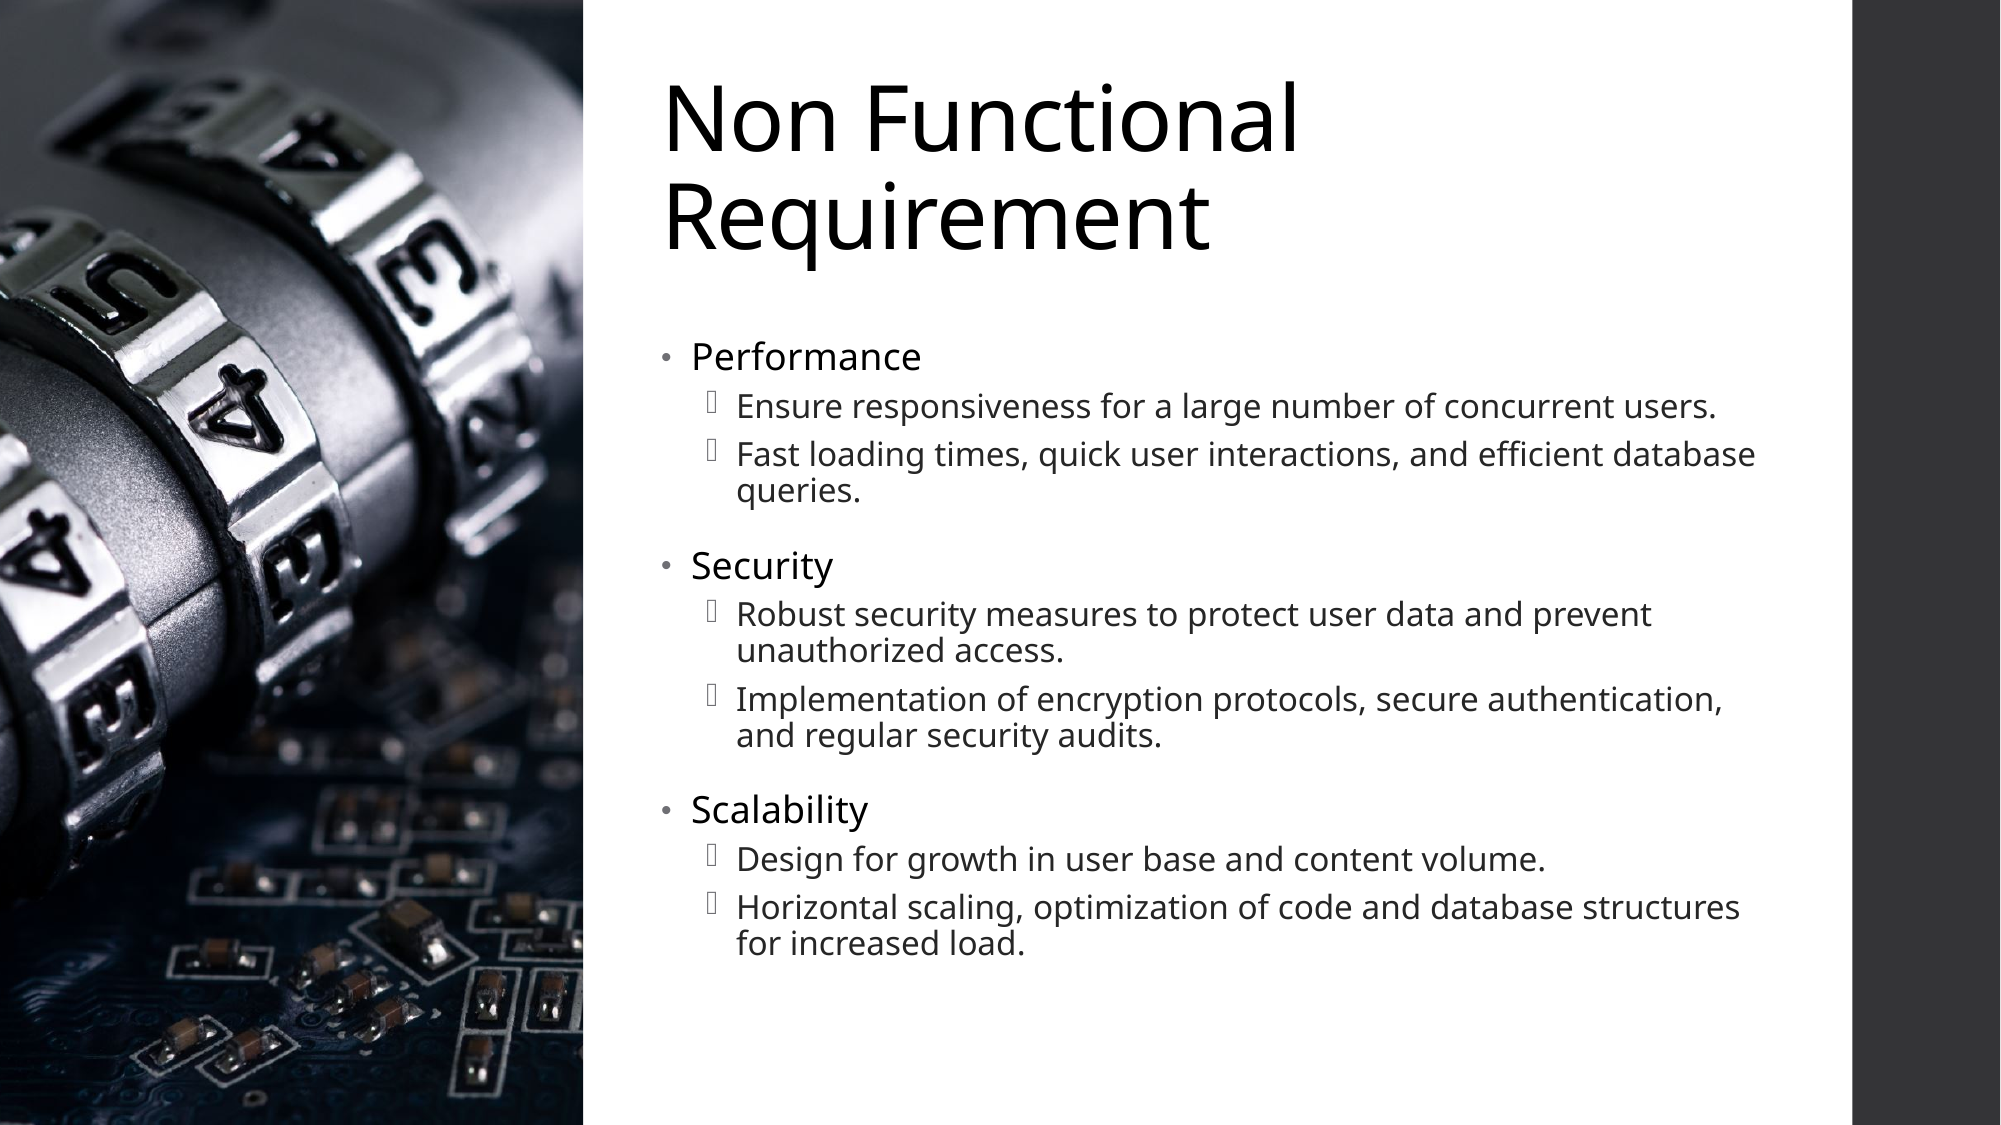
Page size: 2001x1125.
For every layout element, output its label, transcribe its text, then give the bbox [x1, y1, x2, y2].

picture [0, 0, 584, 1125]
title Non Functional Requirement [646, 60, 1791, 278]
list Performance Ensure responsiveness for a large number of concurrent users. Fast loading times, quick user interactions, and efficient database queries. Security Robust security measures to protect user data and prevent unauthorized access. Implementation of encryption protocols, secure authentication, and regular security audits. Scalability Design for growth in user base and content volume. Horizontal scaling, optimization of code and database structures for increased load. [646, 328, 1791, 1014]
